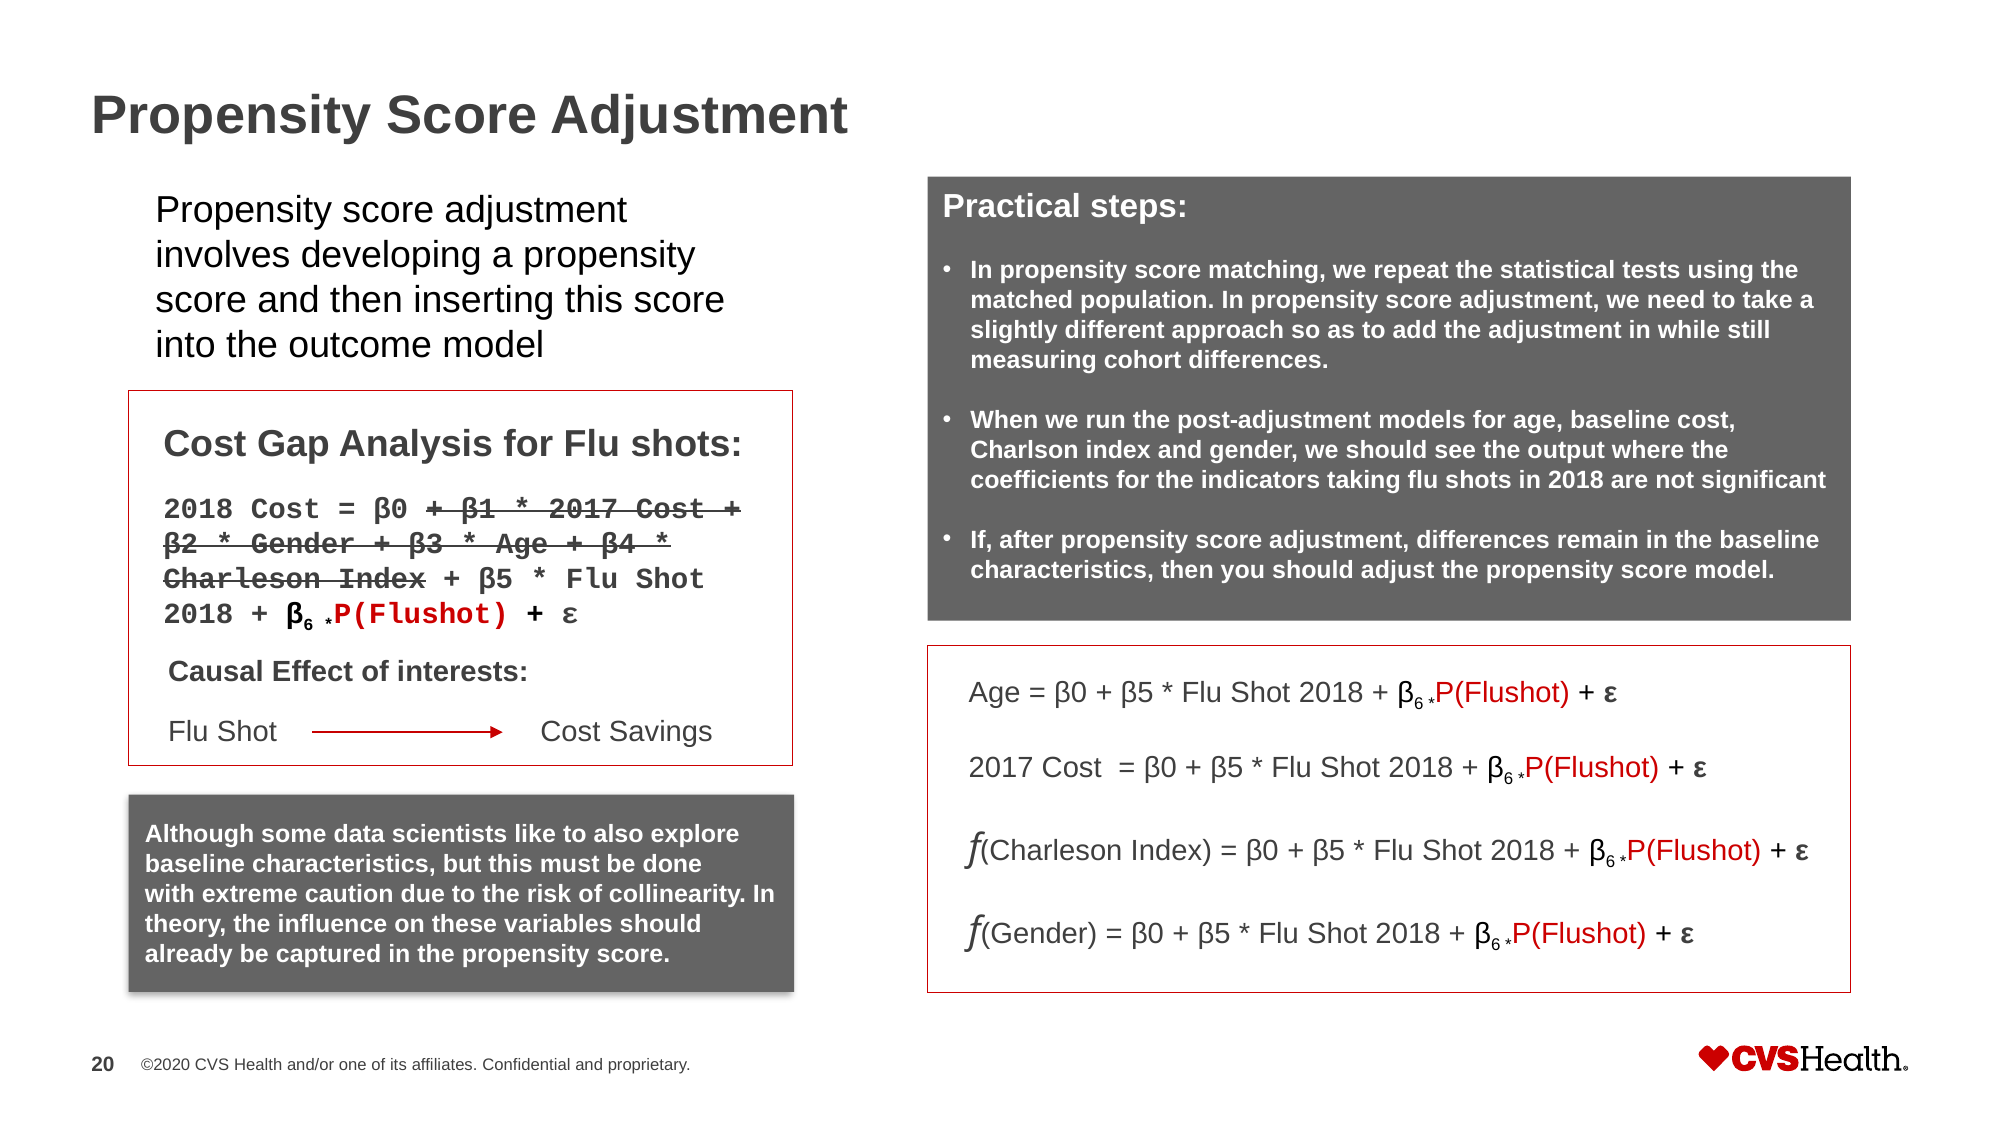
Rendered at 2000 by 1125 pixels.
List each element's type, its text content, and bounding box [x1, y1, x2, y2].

text_box [128, 390, 793, 766]
text_box Although some data scientists like to also explore baseline characteristics, but this must be done with extreme caution due to the risk of collinearity. In theory, the influence on these variables should already be captured in the propensity score. [130, 810, 795, 975]
title Propensity Score Adjustment [91, 86, 1677, 204]
text_box Cost Gap Analysis for Flu shots: 2018 Cost = β0 + β1 * 2017 Cost + β2 * Gender + β3 * Age + β4 * Charleson Index + β5 * Flu Shot 2018 + β6 *P(Flushot) + ε [148, 418, 769, 642]
text_box [128, 794, 795, 993]
text_box [927, 645, 1851, 993]
text_box Causal Effect of interests: Flu Shot Cost Savings [168, 651, 769, 782]
text_box Practical steps: In propensity score matching, we repeat the statistical tests using the matched population. In propensity score adjustment, we need to take a slightly different approach so as to add the adjustment in while still measuring cohort differences. When we run the post-adjustment models for age, baseline cost, Charlson index and gender, we should see the output where the coefficients for the indicators taking flu shots in 2018 are not significant If, after propensity score adjustment, differences remain in the baseline characteristics, then you should adjust the propensity score model. [927, 176, 1851, 621]
text_box Age = β0 + β5 * Flu Shot 2018 + β6 *P(Flushot) + ε 2017 Cost = β0 + β5 * Flu Shot 2018 + β6 *P(Flushot) + ε f(Charleson Index) = β0 + β5 * Flu Shot 2018 + β6 *P(Flushot) + ε f(Gender) = β0 + β5 * Flu Shot 2018 + β6 *P(Flushot) + ε [968, 673, 1949, 1024]
text_box Propensity score adjustment involves developing a propensity score and then inserting this score into the outcome model [140, 178, 781, 418]
